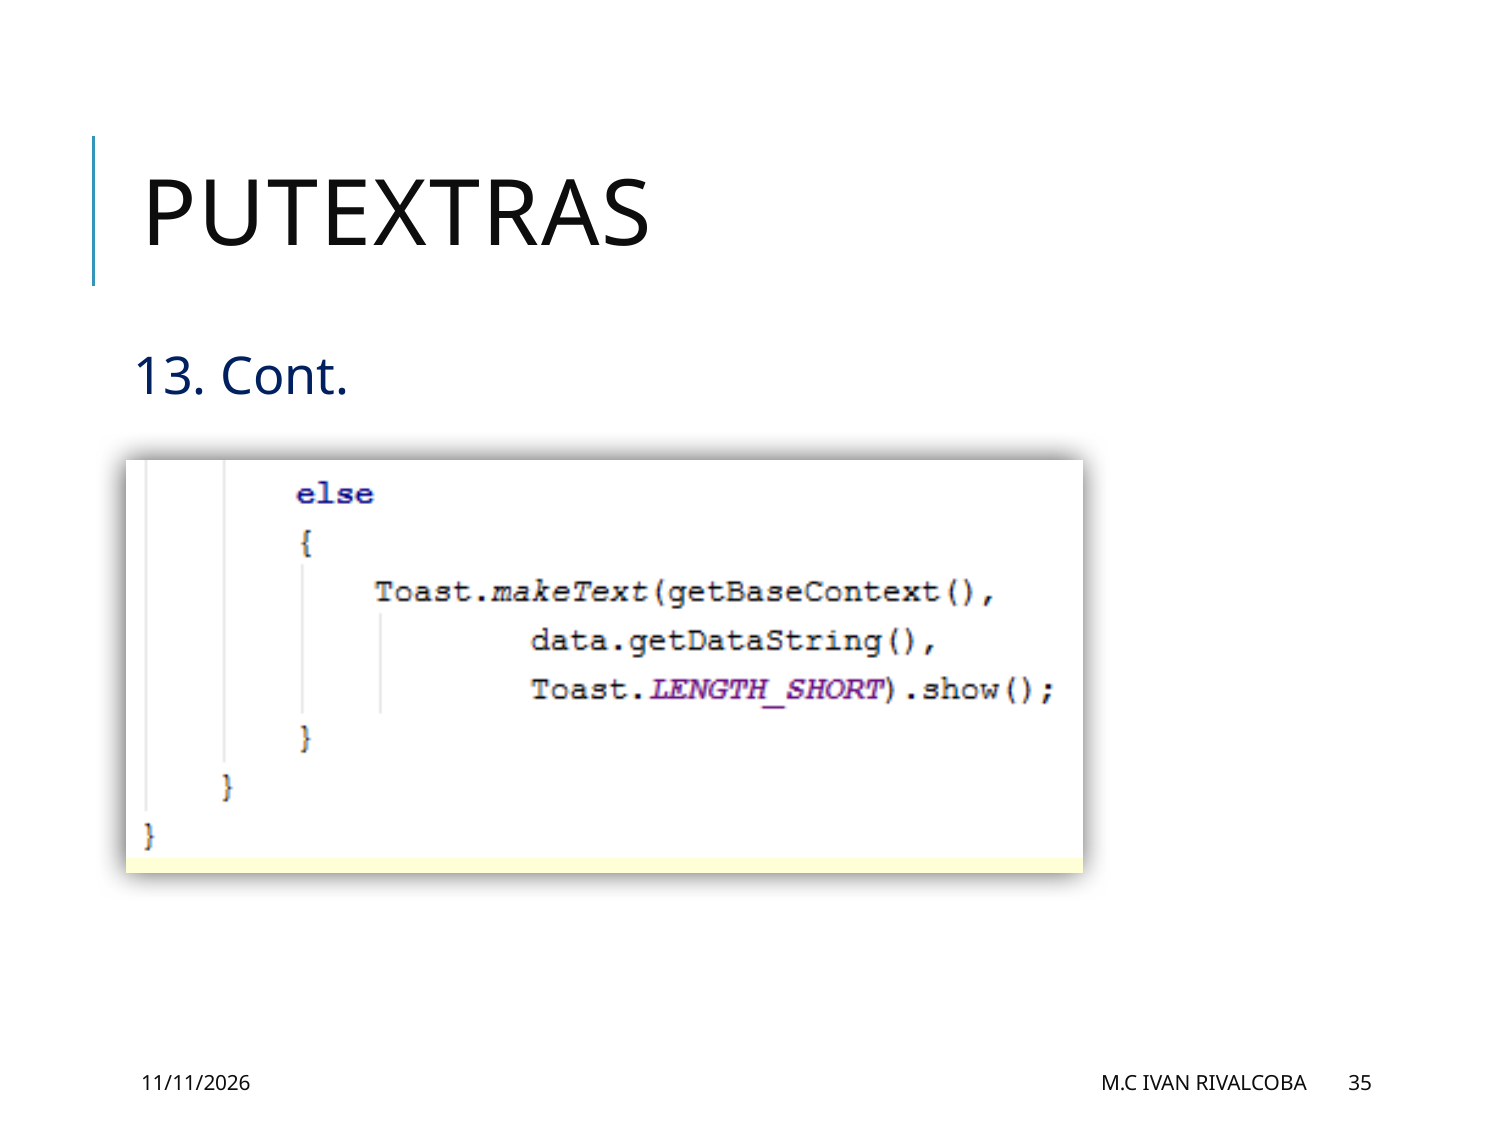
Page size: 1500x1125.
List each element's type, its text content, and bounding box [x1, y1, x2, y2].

title Putextras [126, 96, 1322, 341]
footer M.C Ivan Rivalcoba [595, 1061, 1322, 1107]
list 13. Cont. [126, 341, 1364, 1035]
picture [125, 460, 1083, 874]
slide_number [126, 1061, 392, 1107]
slide_number 35 [1333, 1061, 1454, 1107]
